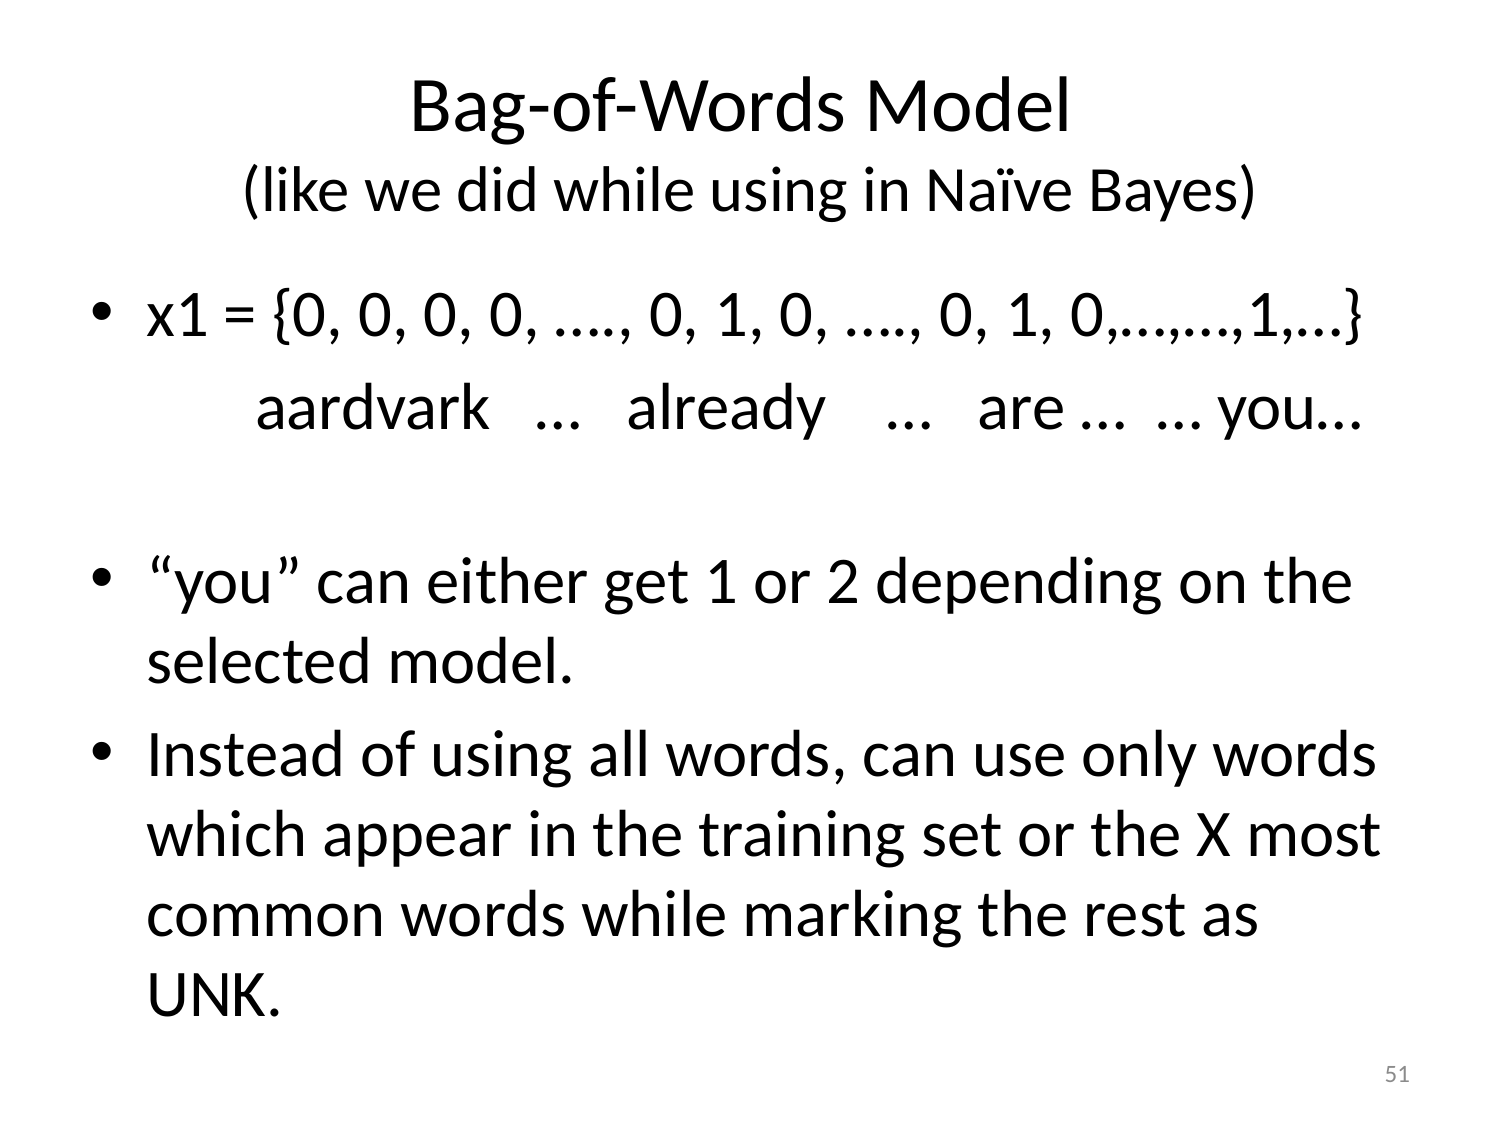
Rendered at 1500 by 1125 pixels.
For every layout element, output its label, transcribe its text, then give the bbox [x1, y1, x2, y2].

title Bag-of-Words Model (like we did while using in Naïve Bayes) [75, 45, 1425, 233]
slide_number 51 [1074, 1042, 1425, 1103]
list x1 = {0, 0, 0, 0, …., 0, 1, 0, …., 0, 1, 0,…,…,1,…} aardvark … already … are … … you… “you” can either get 1 or 2 depending on the selected model. Instead of using all words, can use only words which appear in the training set or the X most common words while marking the rest as UNK. [75, 262, 1425, 1005]
